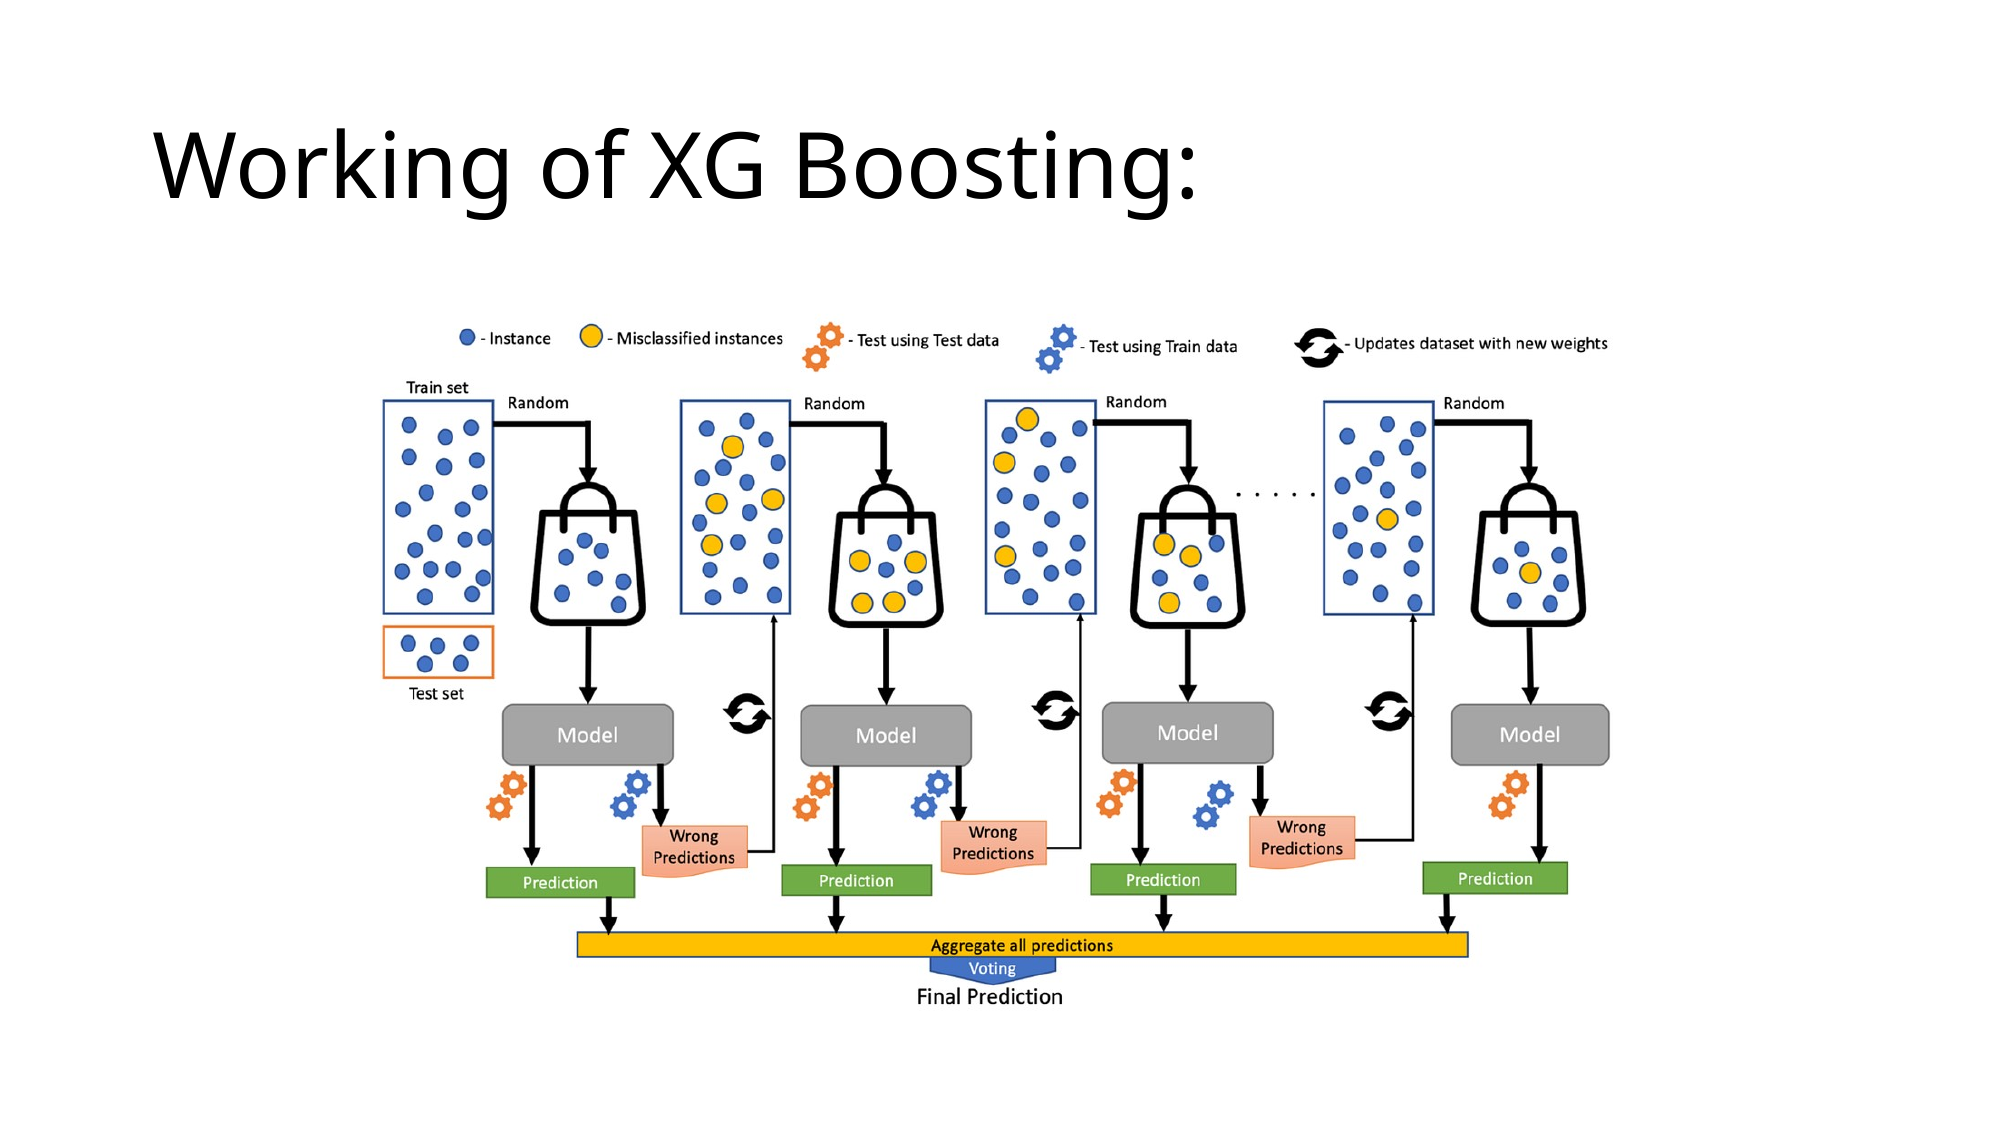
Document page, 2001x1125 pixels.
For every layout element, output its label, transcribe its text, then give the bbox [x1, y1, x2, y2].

title Working of XG Boosting: [137, 59, 1863, 278]
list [365, 299, 1634, 1014]
